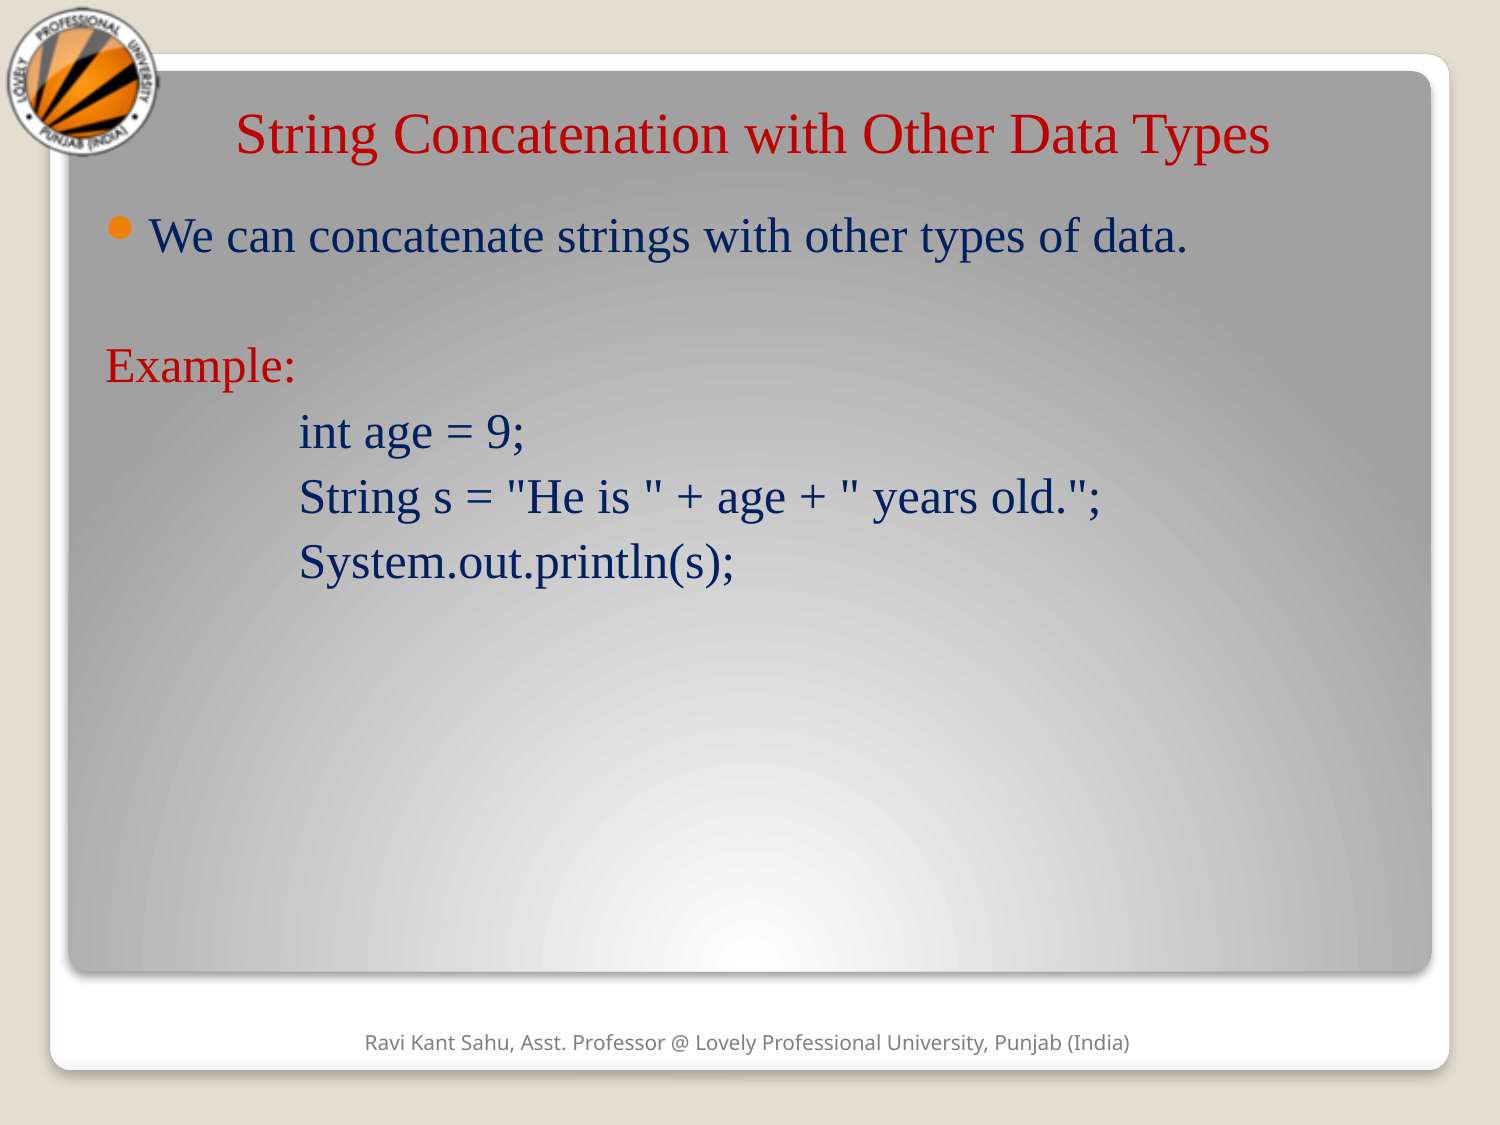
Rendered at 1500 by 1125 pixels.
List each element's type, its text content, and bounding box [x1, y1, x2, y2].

footer Ravi Kant Sahu, Asst. Professor @ Lovely Professional University, Punjab (India) [125, 1002, 1370, 1063]
title String Concatenation with Other Data Types [164, 0, 1425, 173]
picture [0, 0, 163, 163]
list We can concatenate strings with other types of data. Example: int age = 9; String s = "He is " + age + " years old."; System.out.println(s); [75, 187, 1418, 987]
